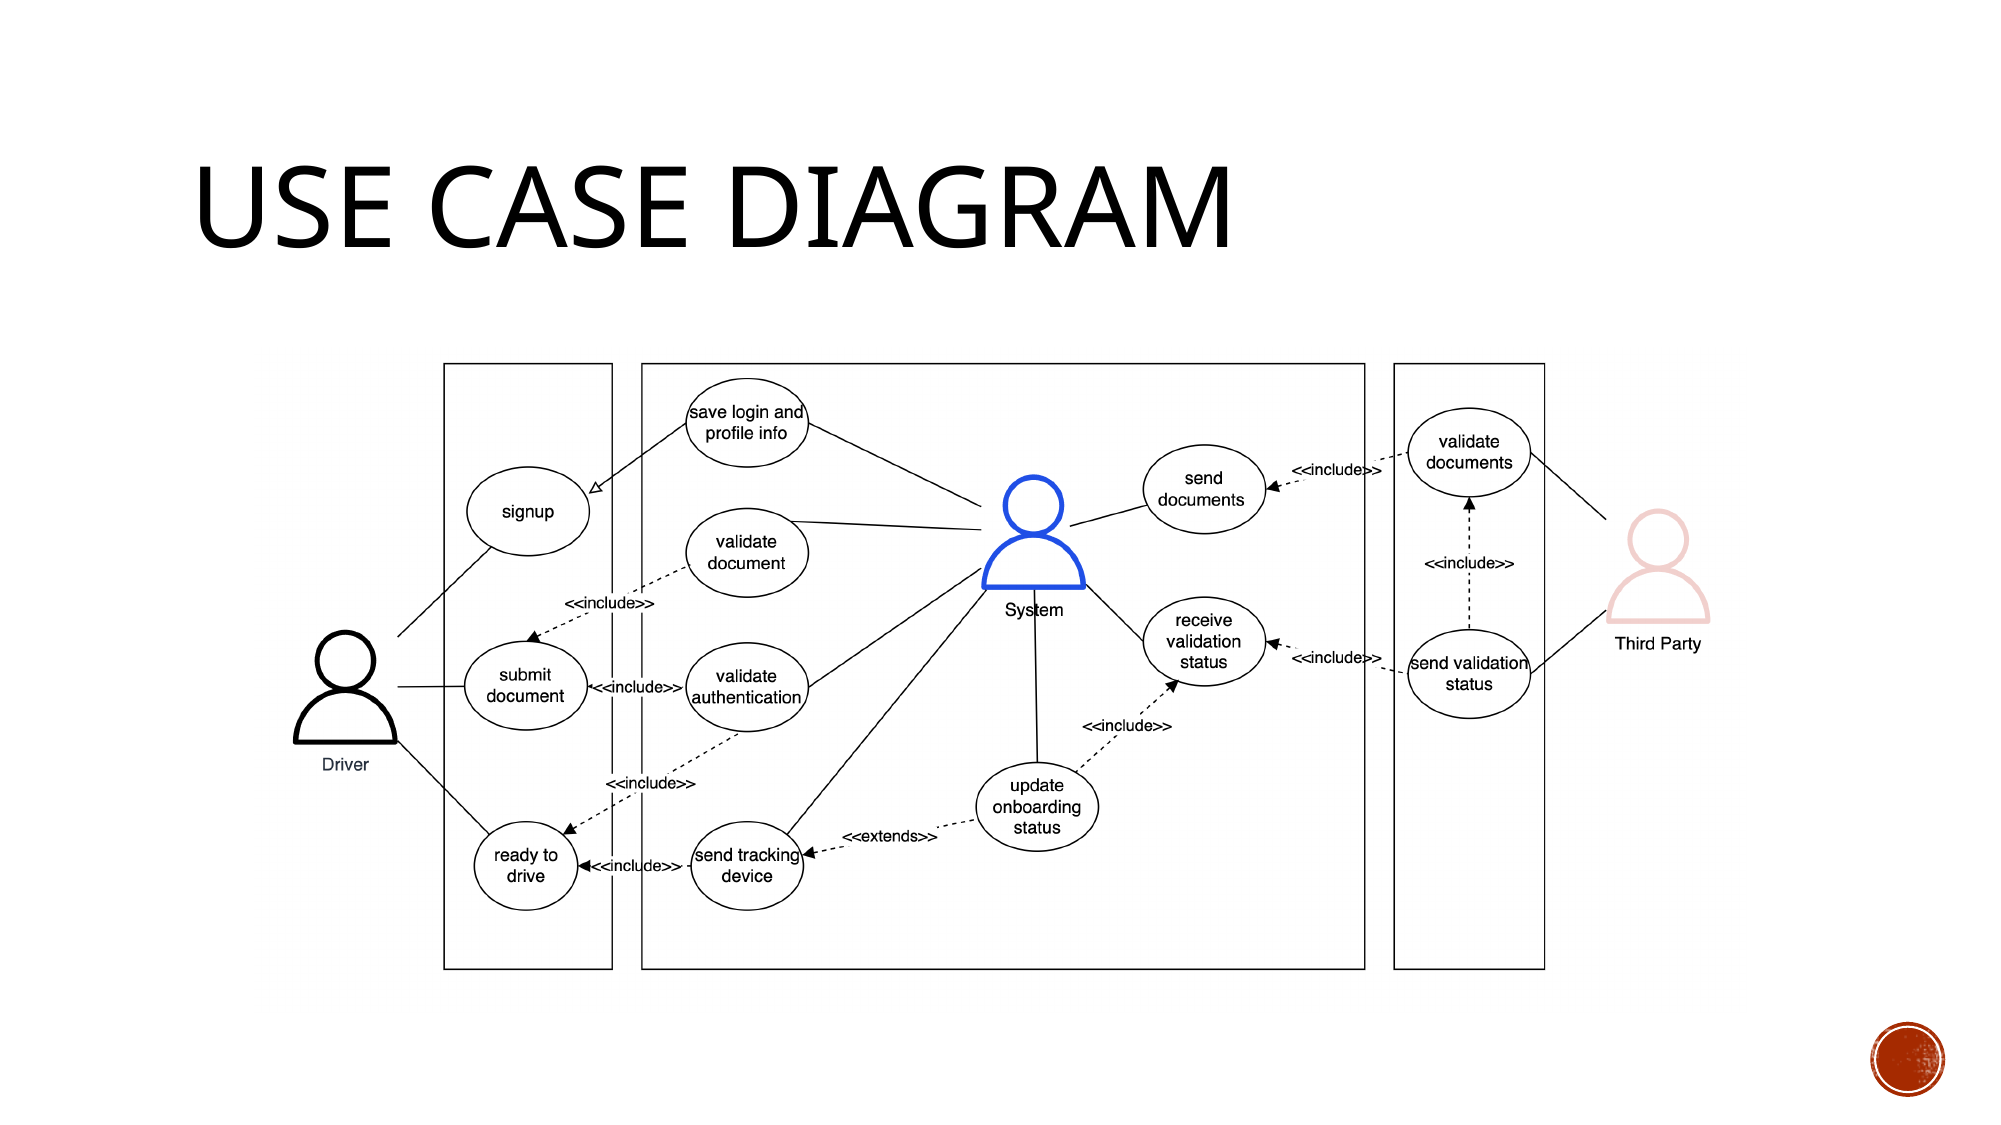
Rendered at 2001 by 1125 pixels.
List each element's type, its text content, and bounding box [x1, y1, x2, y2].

title Use CASE DIAGRAM [175, 79, 1826, 344]
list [261, 349, 1745, 1011]
